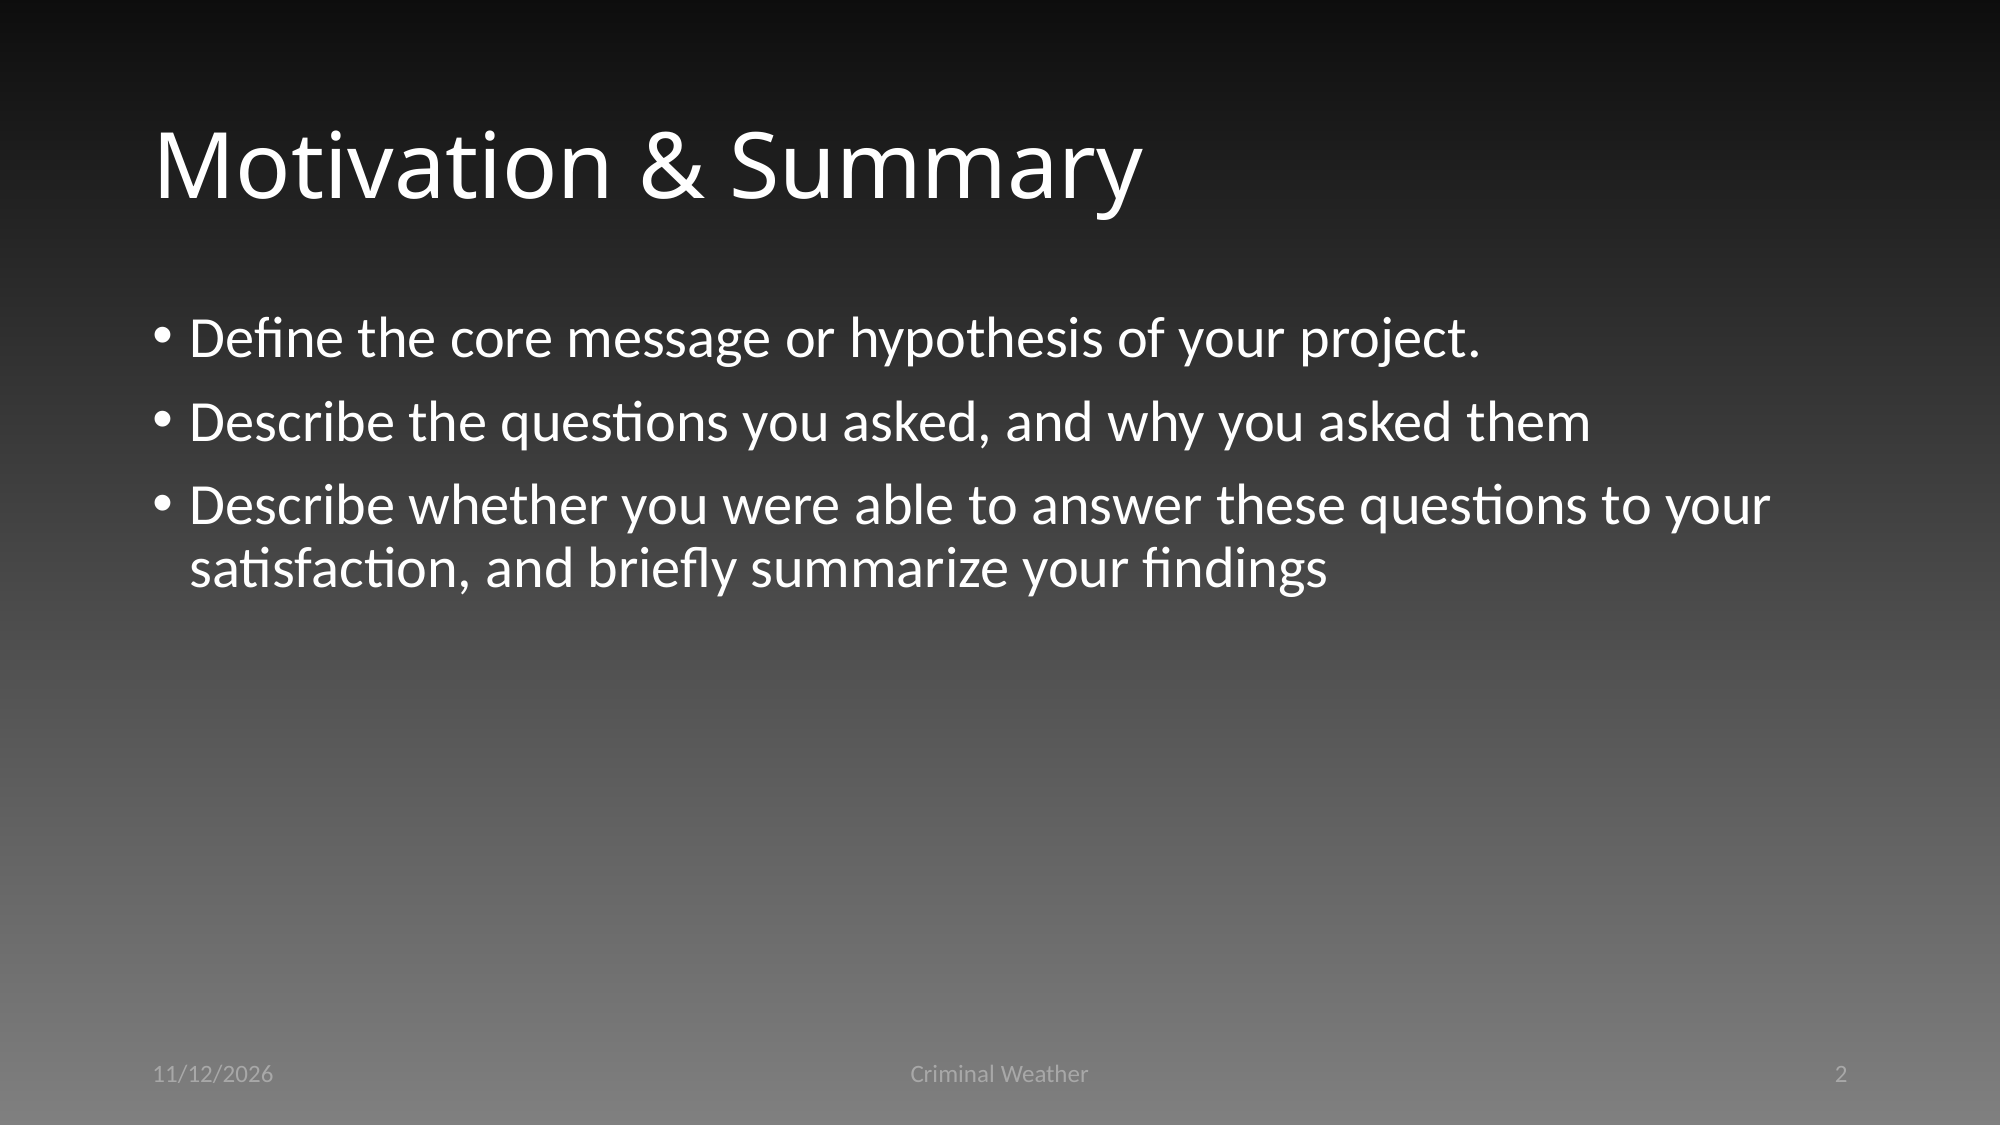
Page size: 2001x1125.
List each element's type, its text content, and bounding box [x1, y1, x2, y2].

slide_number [137, 1042, 588, 1103]
title Motivation & Summary [137, 59, 1863, 278]
footer Criminal Weather [662, 1042, 1338, 1103]
list Define the core message or hypothesis of your project. Describe the questions you asked, and why you asked them Describe whether you were able to answer these questions to your satisfaction, and briefly summarize your findings [137, 299, 1863, 1014]
slide_number 2 [1412, 1042, 1863, 1103]
